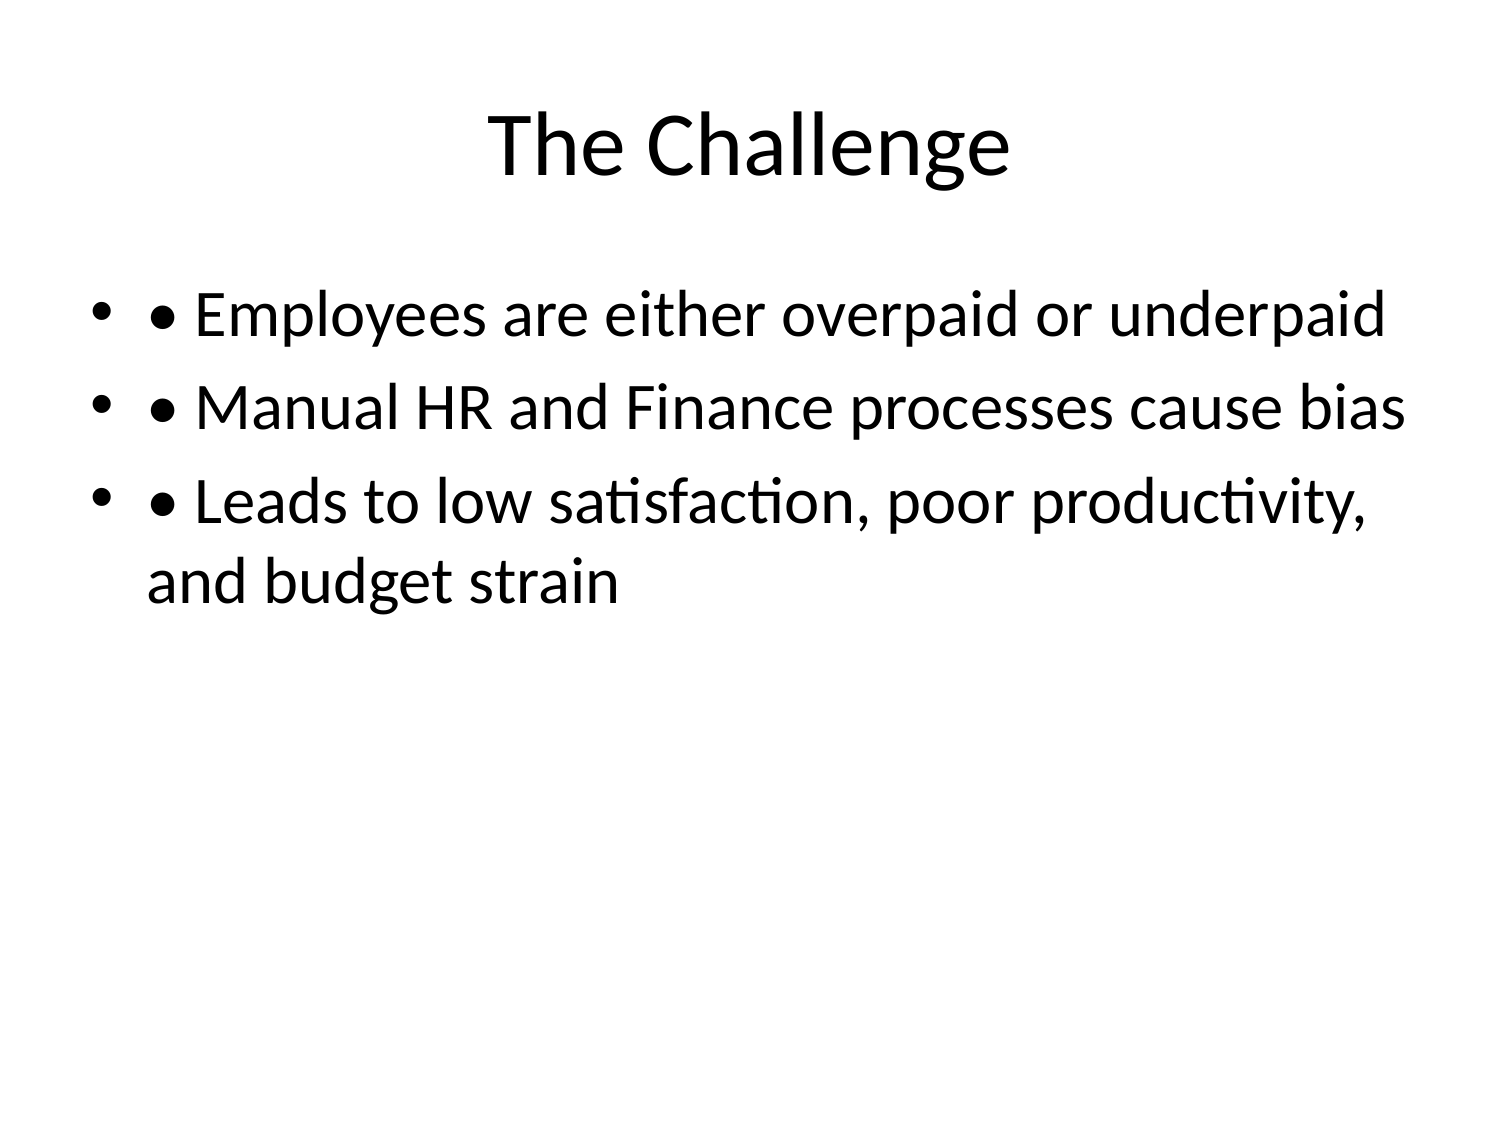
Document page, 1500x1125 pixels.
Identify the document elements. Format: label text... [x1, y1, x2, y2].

list • Employees are either overpaid or underpaid • Manual HR and Finance processes cause bias • Leads to low satisfaction, poor productivity, and budget strain [75, 262, 1425, 1005]
title The Challenge [75, 45, 1425, 233]
